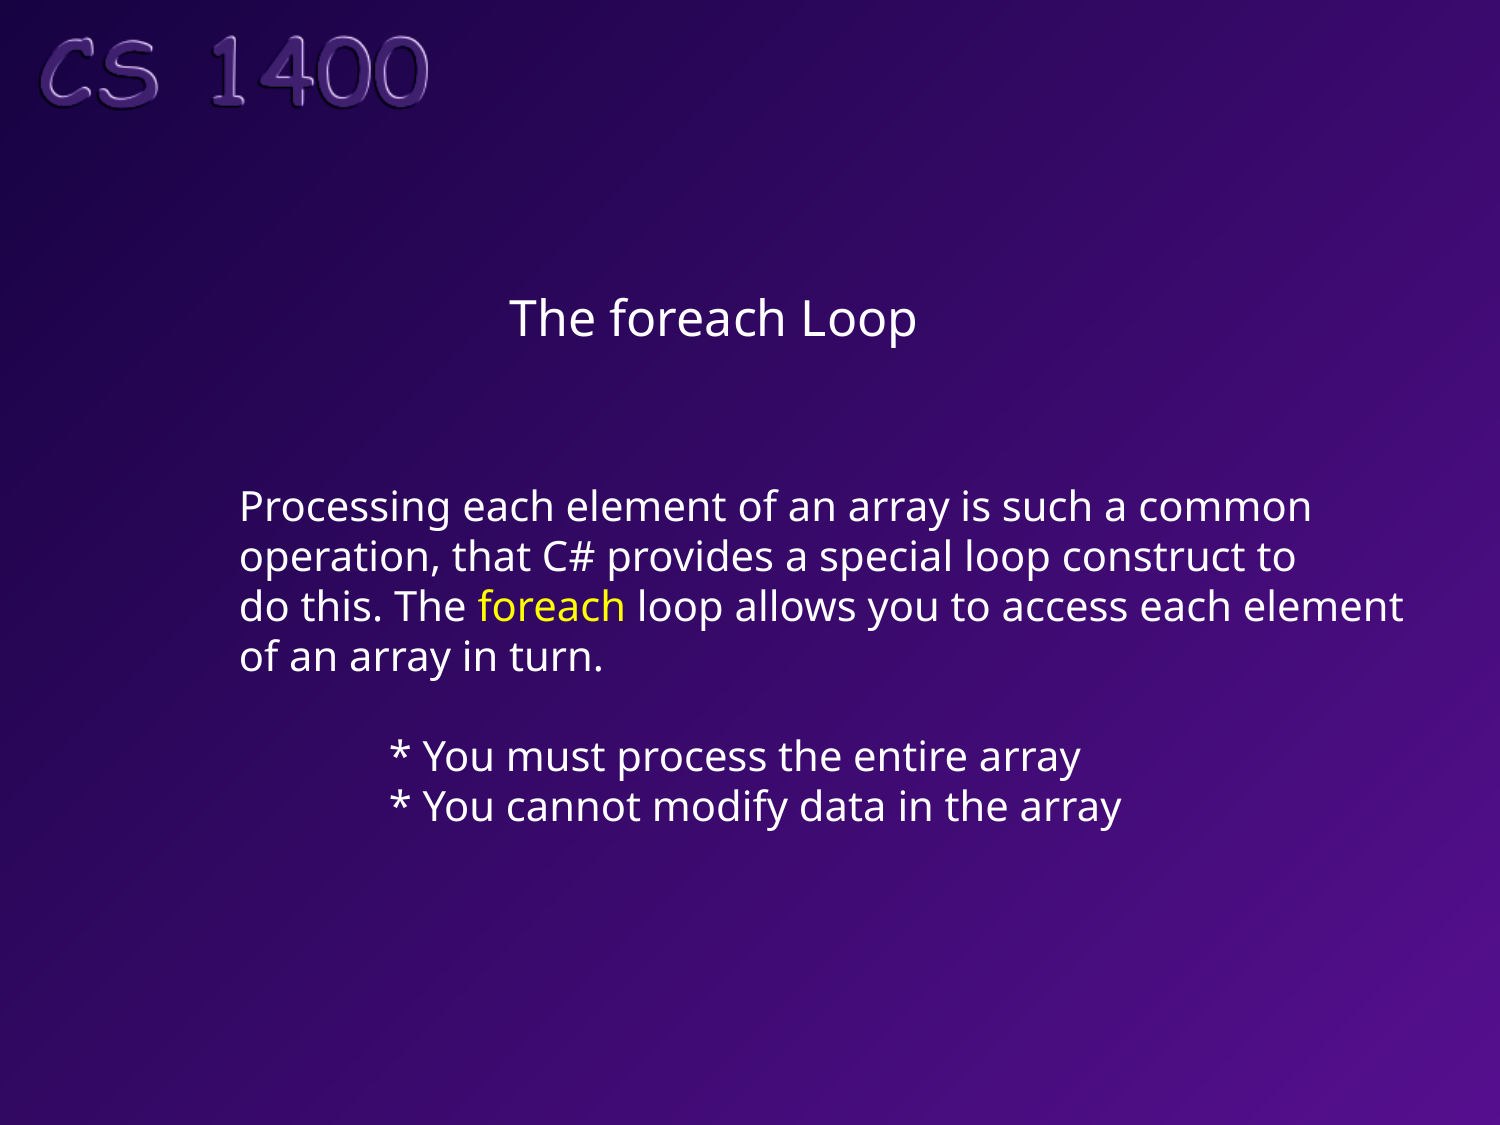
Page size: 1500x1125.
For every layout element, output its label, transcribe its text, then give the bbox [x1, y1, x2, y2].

text_box Processing each element of an array is such a common operation, that C# provides a special loop construct to do this. The foreach loop allows you to access each element of an array in turn. * You must process the entire array * You cannot modify data in the array [224, 472, 1419, 838]
text_box The foreach Loop [494, 279, 934, 354]
picture [0, 0, 1500, 1125]
